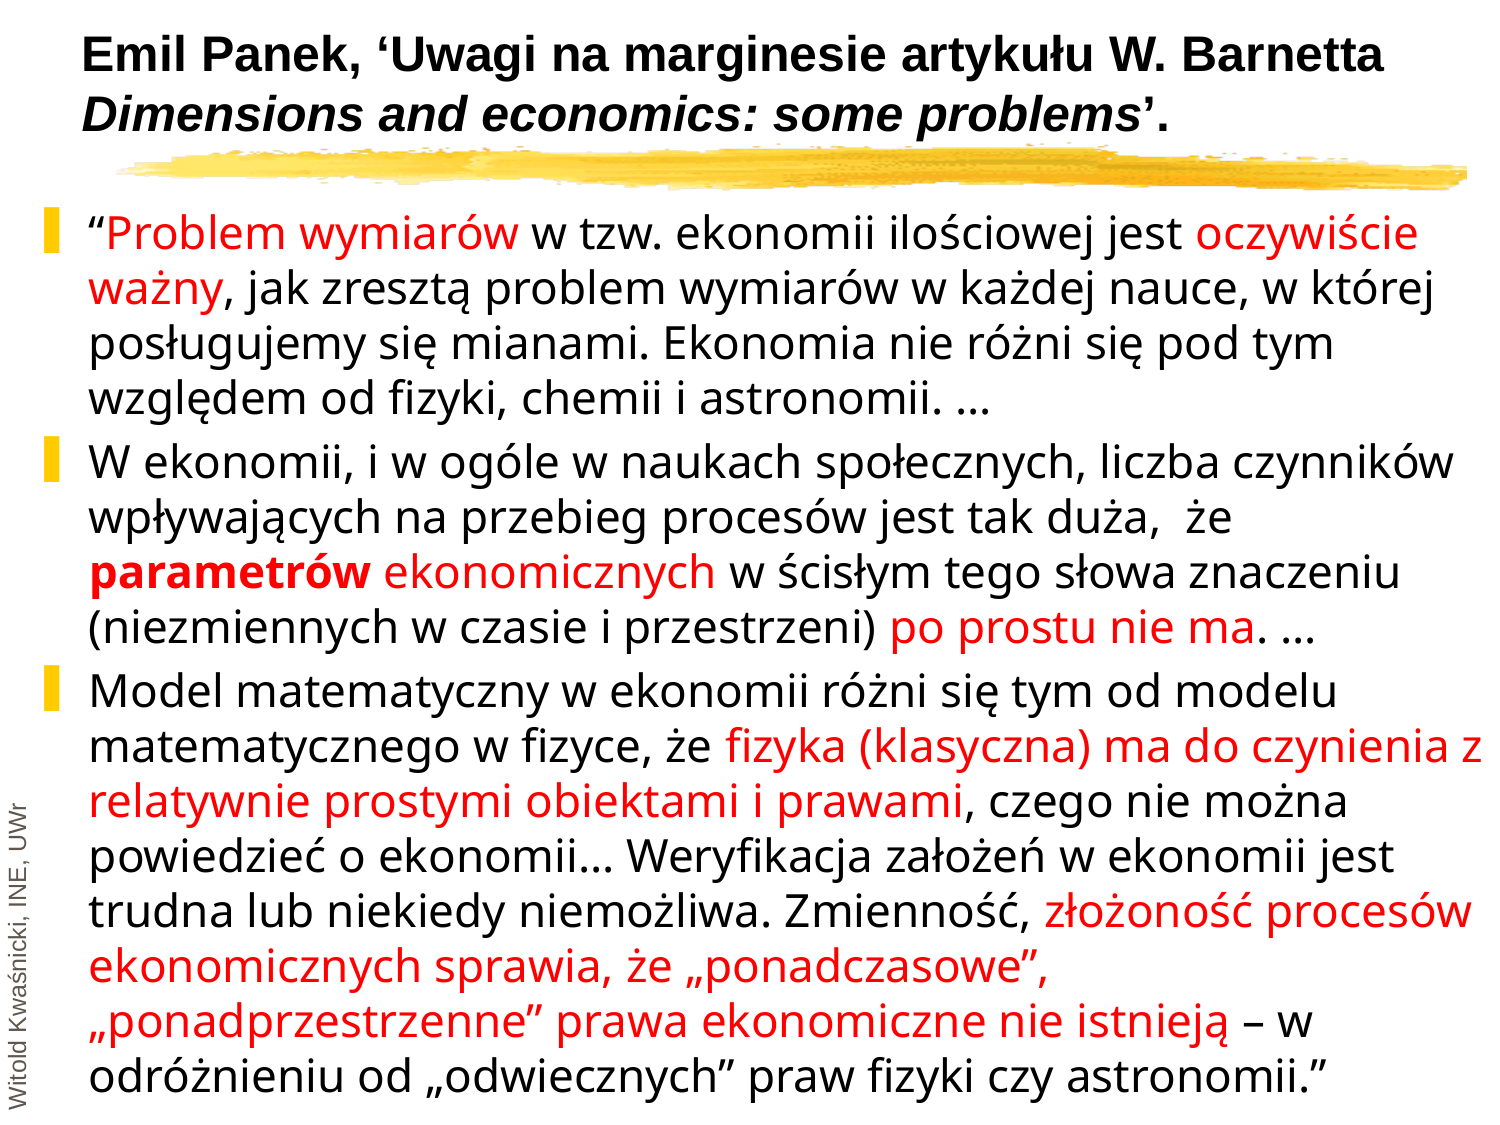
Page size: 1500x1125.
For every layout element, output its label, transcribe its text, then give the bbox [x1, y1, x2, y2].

list “Problem wymiarów w tzw. ekonomii ilościowej jest oczywiście ważny, jak zresztą problem wymiarów w każdej nauce, w której posługujemy się mianami. Ekonomia nie różni się pod tym względem od fizyki, chemii i astronomii. … W ekonomii, i w ogóle w naukach społecznych, liczba czynników wpływających na przebieg procesów jest tak duża, że parametrów ekonomicznych w ścisłym tego słowa znaczeniu (niezmiennych w czasie i przestrzeni) po prostu nie ma. … Model matematyczny w ekonomii różni się tym od modelu matematycznego w fizyce, że fizyka (klasyczna) ma do czynienia z relatywnie prostymi obiektami i prawami, czego nie można powiedzieć o ekonomii… Weryfikacja założeń w ekonomii jest trudna lub niekiedy niemożliwa. Zmienność, złożoność procesów ekonomicznych sprawia, że „ponadczasowe”, „ponadprzestrzenne” prawa ekonomiczne nie istnieją – w odróżnieniu od „odwiecznych” praw fizyki czy astronomii.” [17, 196, 1500, 1125]
slide_number Witold Kwaśnicki, INE, UWr [4, 493, 39, 1125]
title Emil Panek, ‘Uwagi na marginesie artykułu W. Barnetta Dimensions and economics: some problems’. [66, 37, 1500, 149]
picture [116, 149, 1467, 196]
